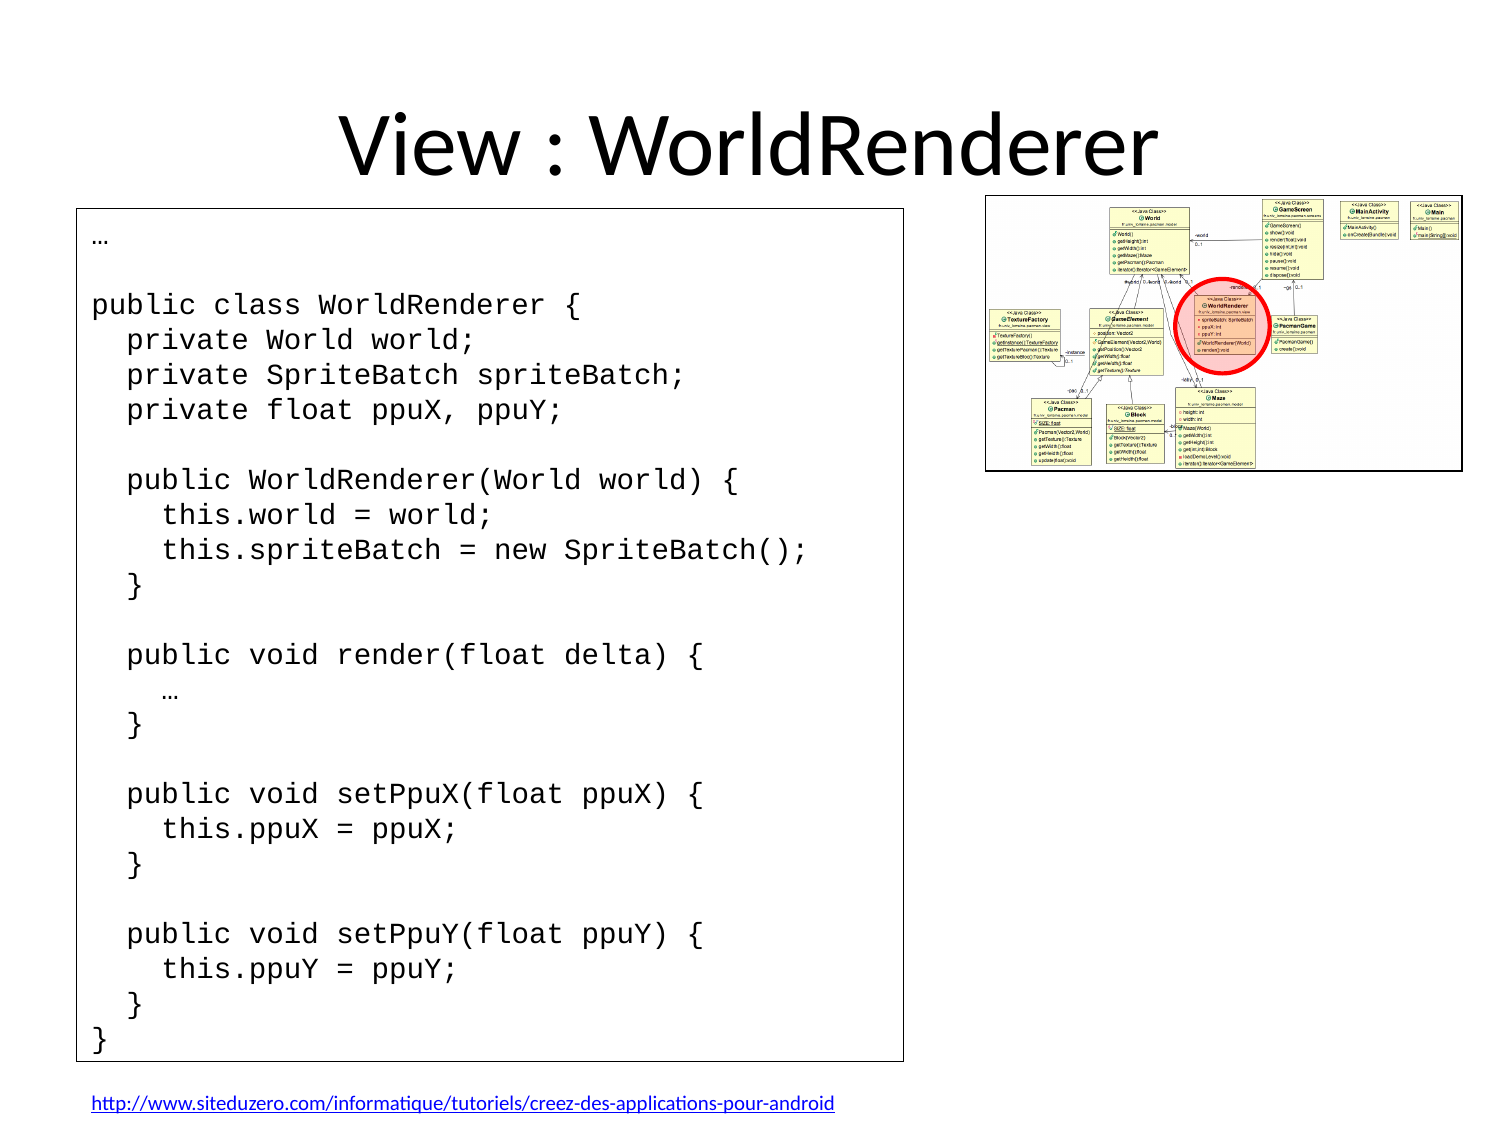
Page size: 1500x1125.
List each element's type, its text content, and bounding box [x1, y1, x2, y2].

picture [985, 196, 1462, 471]
title View : WorldRenderer [75, 45, 1425, 233]
text_box … public class WorldRenderer { private World world; private SpriteBatch spriteBatch; private float ppuX, ppuY; public WorldRenderer(World world) { this.world = world; this.spriteBatch = new SpriteBatch(); } public void render(float delta) { … } public void setPpuX(float ppuX) { this.ppuX = ppuX; } public void setPpuY(float ppuY) { this.ppuY = ppuY; } } [76, 208, 904, 1062]
